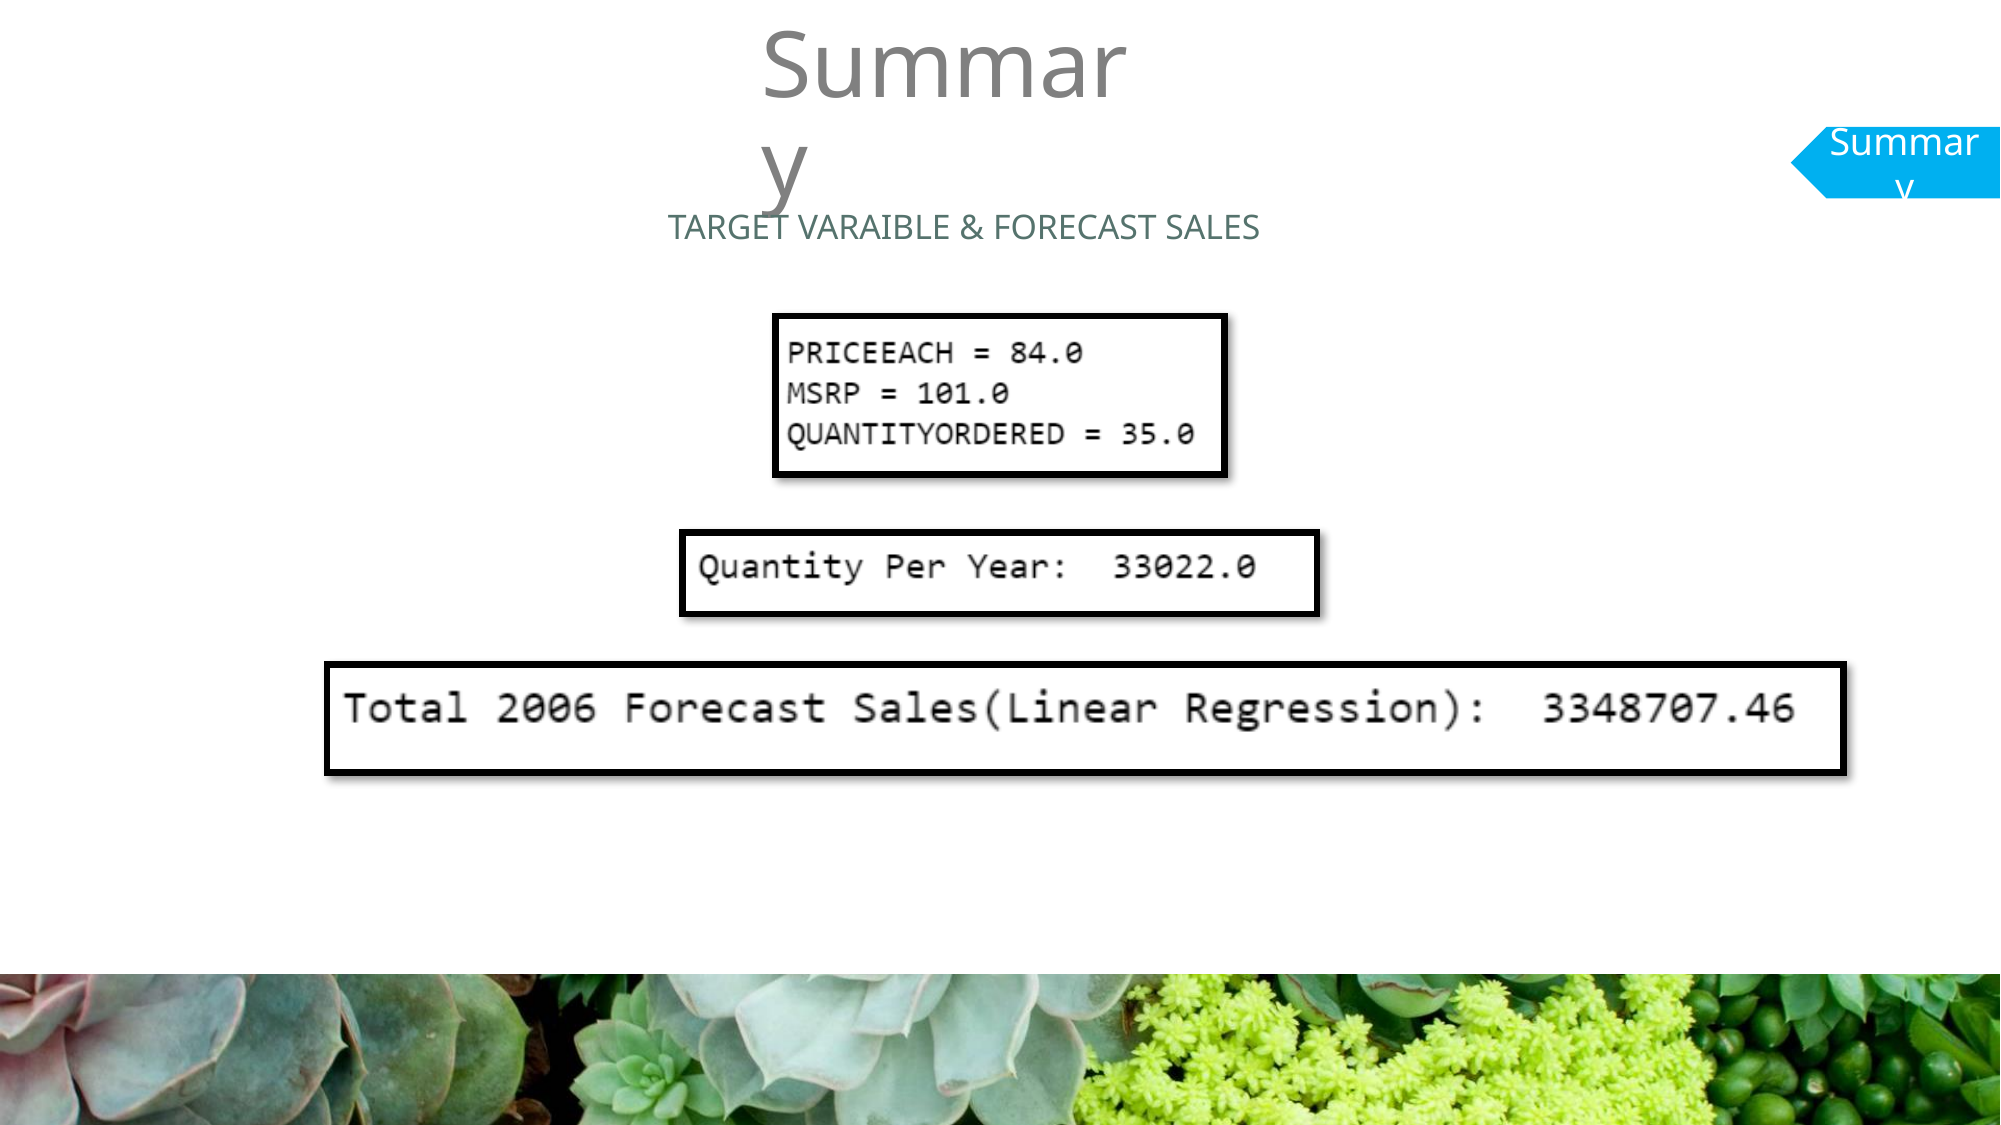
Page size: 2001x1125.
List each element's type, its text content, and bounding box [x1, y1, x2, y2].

text_box TARGET VARAIBLE & FORECAST SALES [652, 179, 1347, 255]
picture [330, 667, 1841, 770]
title Summary [746, 8, 1160, 179]
text_box Summary [1790, 126, 2000, 199]
picture [0, 974, 2000, 1125]
picture [685, 535, 1315, 611]
picture [778, 318, 1222, 472]
